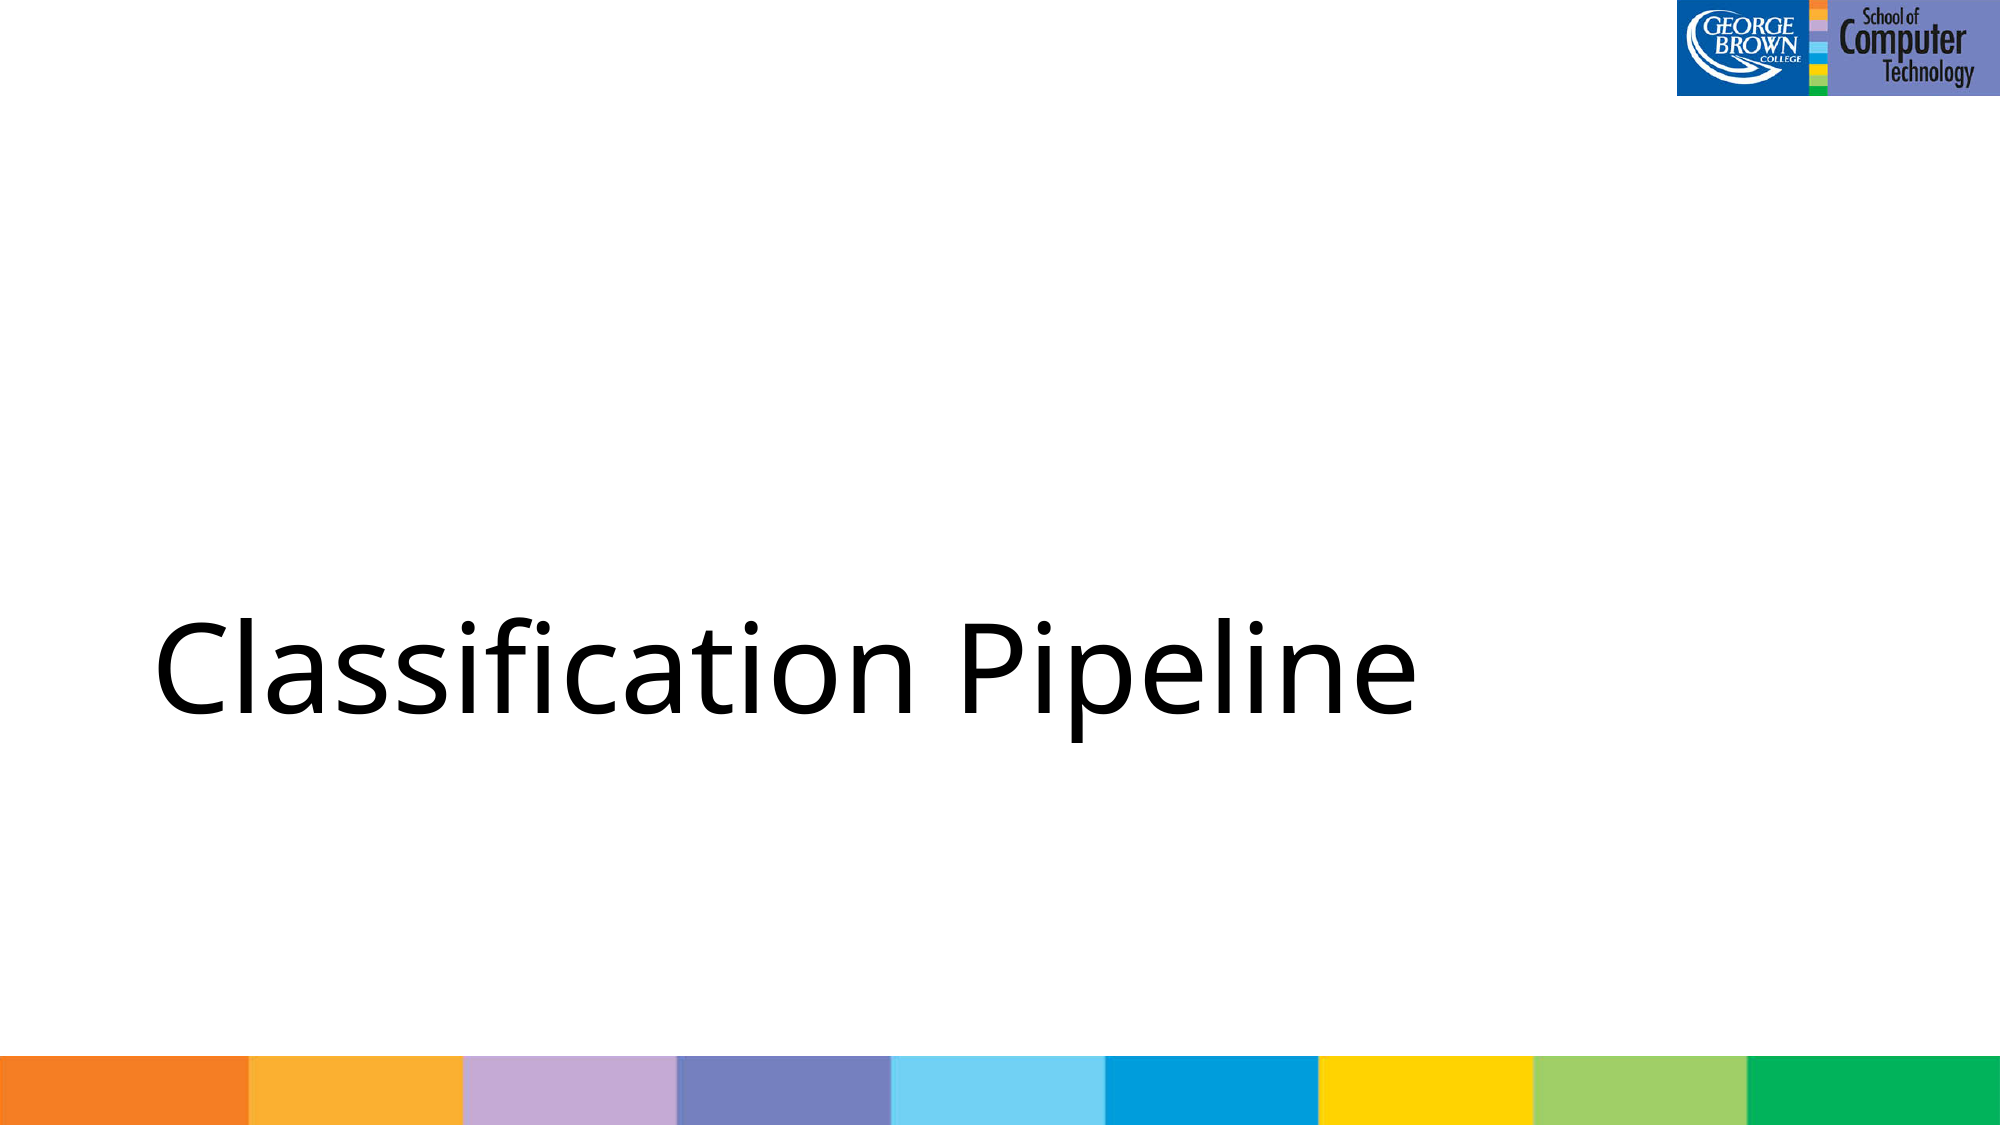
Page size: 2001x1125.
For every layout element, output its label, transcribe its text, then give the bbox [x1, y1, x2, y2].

title Classification Pipeline [136, 280, 1862, 749]
picture [1677, 0, 2000, 96]
picture [0, 1056, 1105, 1125]
picture [1318, 1056, 2000, 1125]
